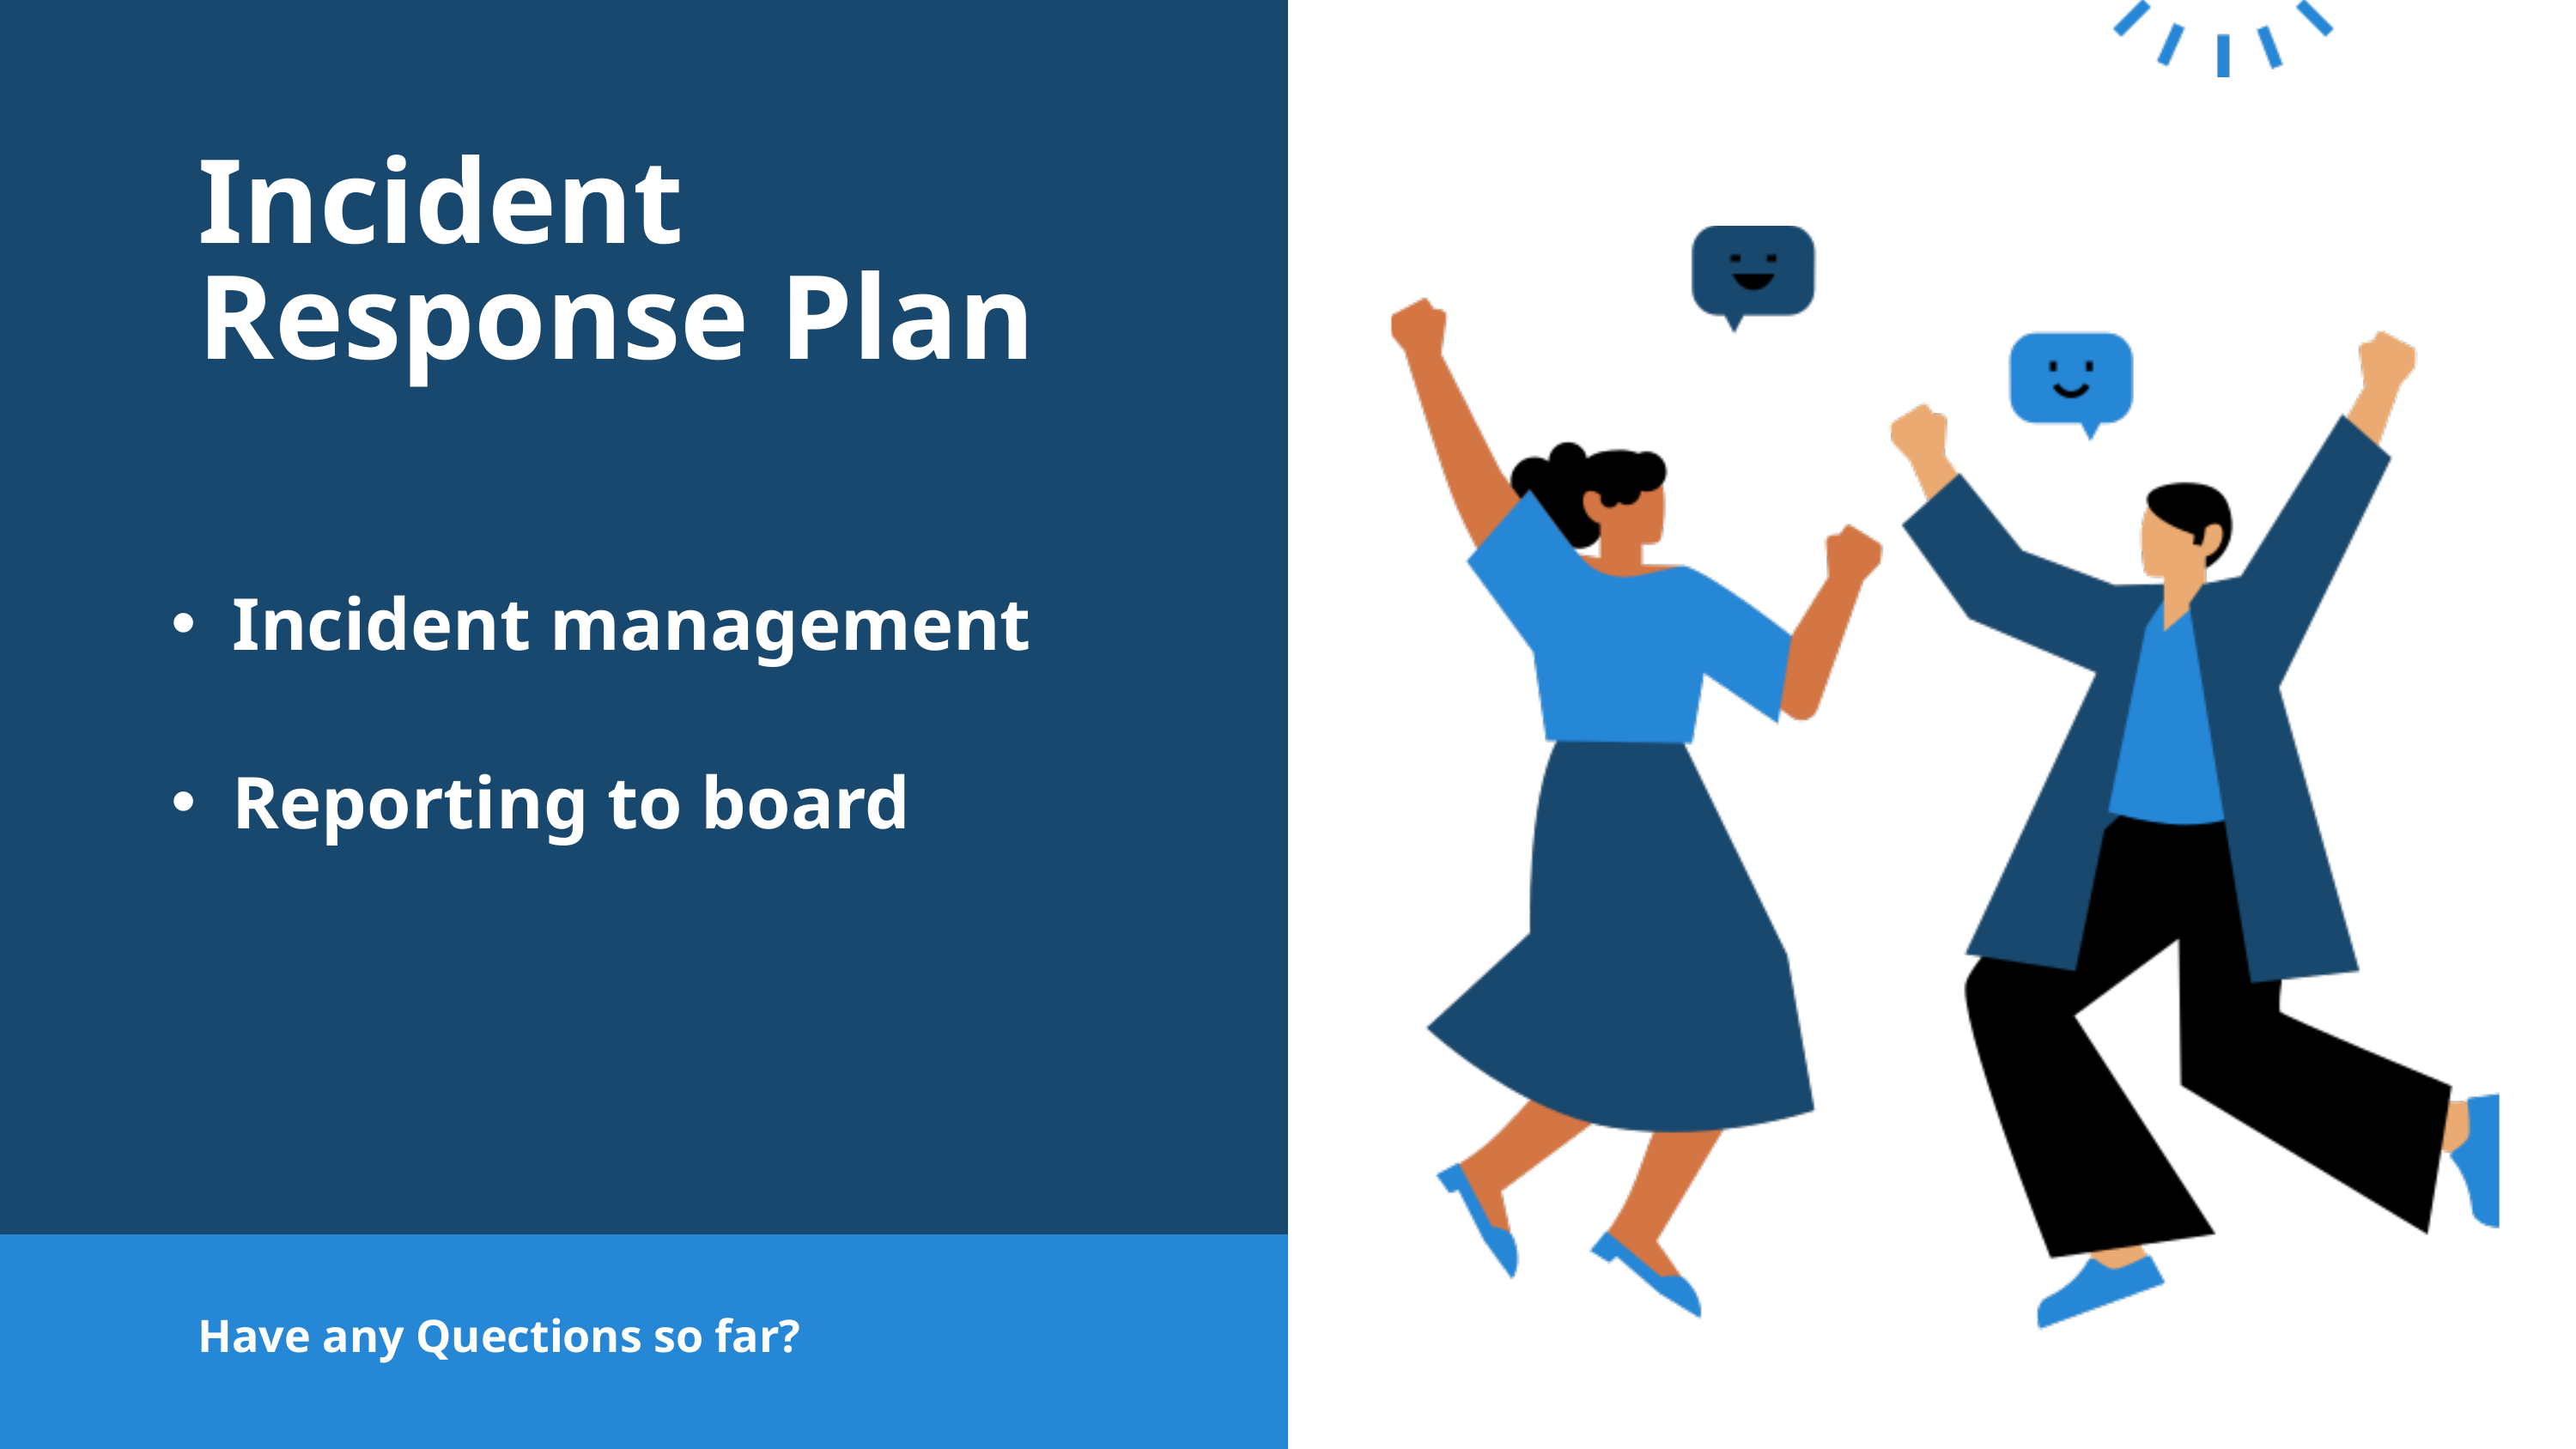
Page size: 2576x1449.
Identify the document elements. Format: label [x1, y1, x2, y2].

text_box [0, 0, 1289, 1234]
text_box [2074, 0, 2374, 77]
text_box [1391, 226, 2500, 1331]
text_box [0, 1234, 1289, 1449]
